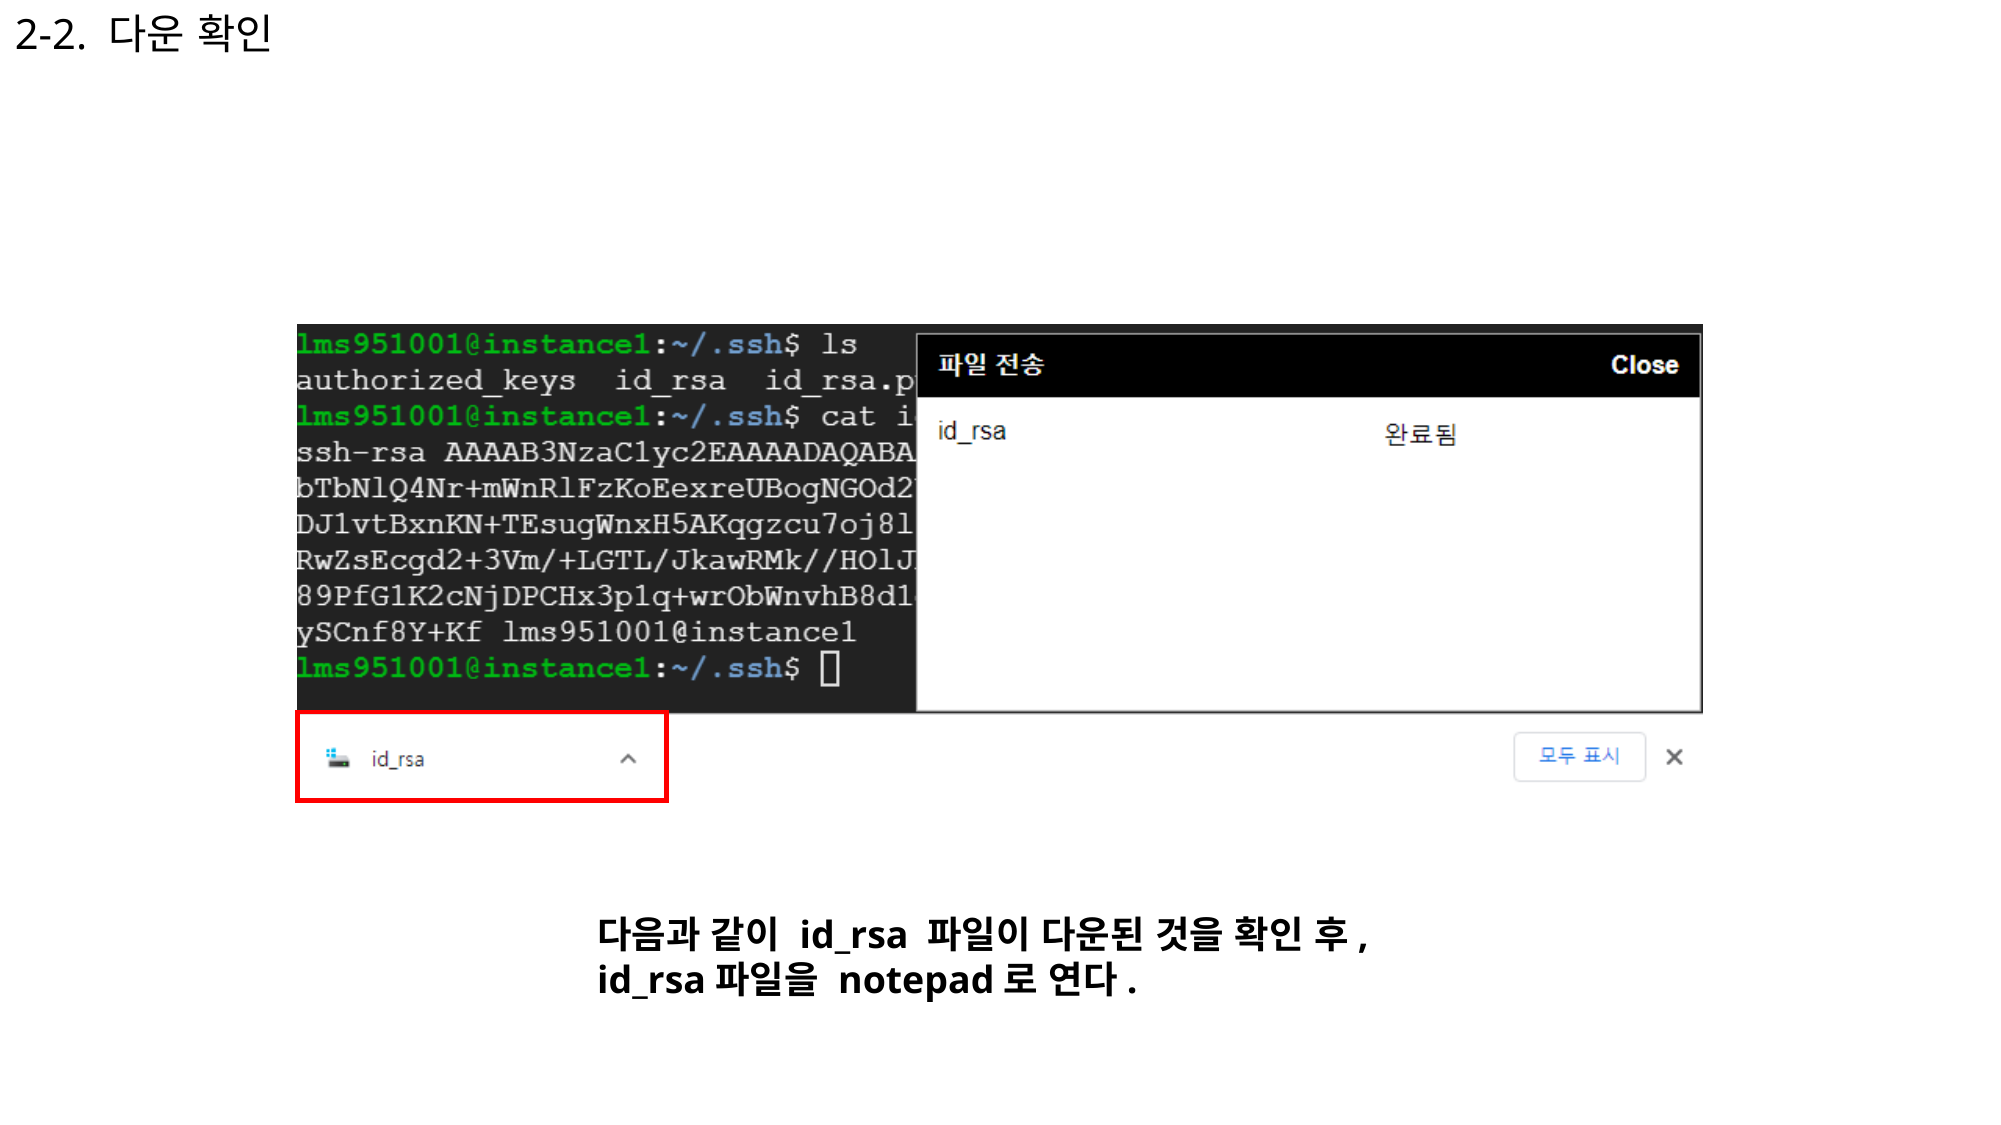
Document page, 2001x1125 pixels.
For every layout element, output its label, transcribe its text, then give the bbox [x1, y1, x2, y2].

text_box 2-2. 다운 확인 [0, 0, 559, 65]
picture [297, 324, 1703, 801]
text_box 다음과 같이 id_rsa 파일이 다운된 것을 확인 후, id_rsa파일을 notepad로 연다. [582, 904, 1418, 1009]
